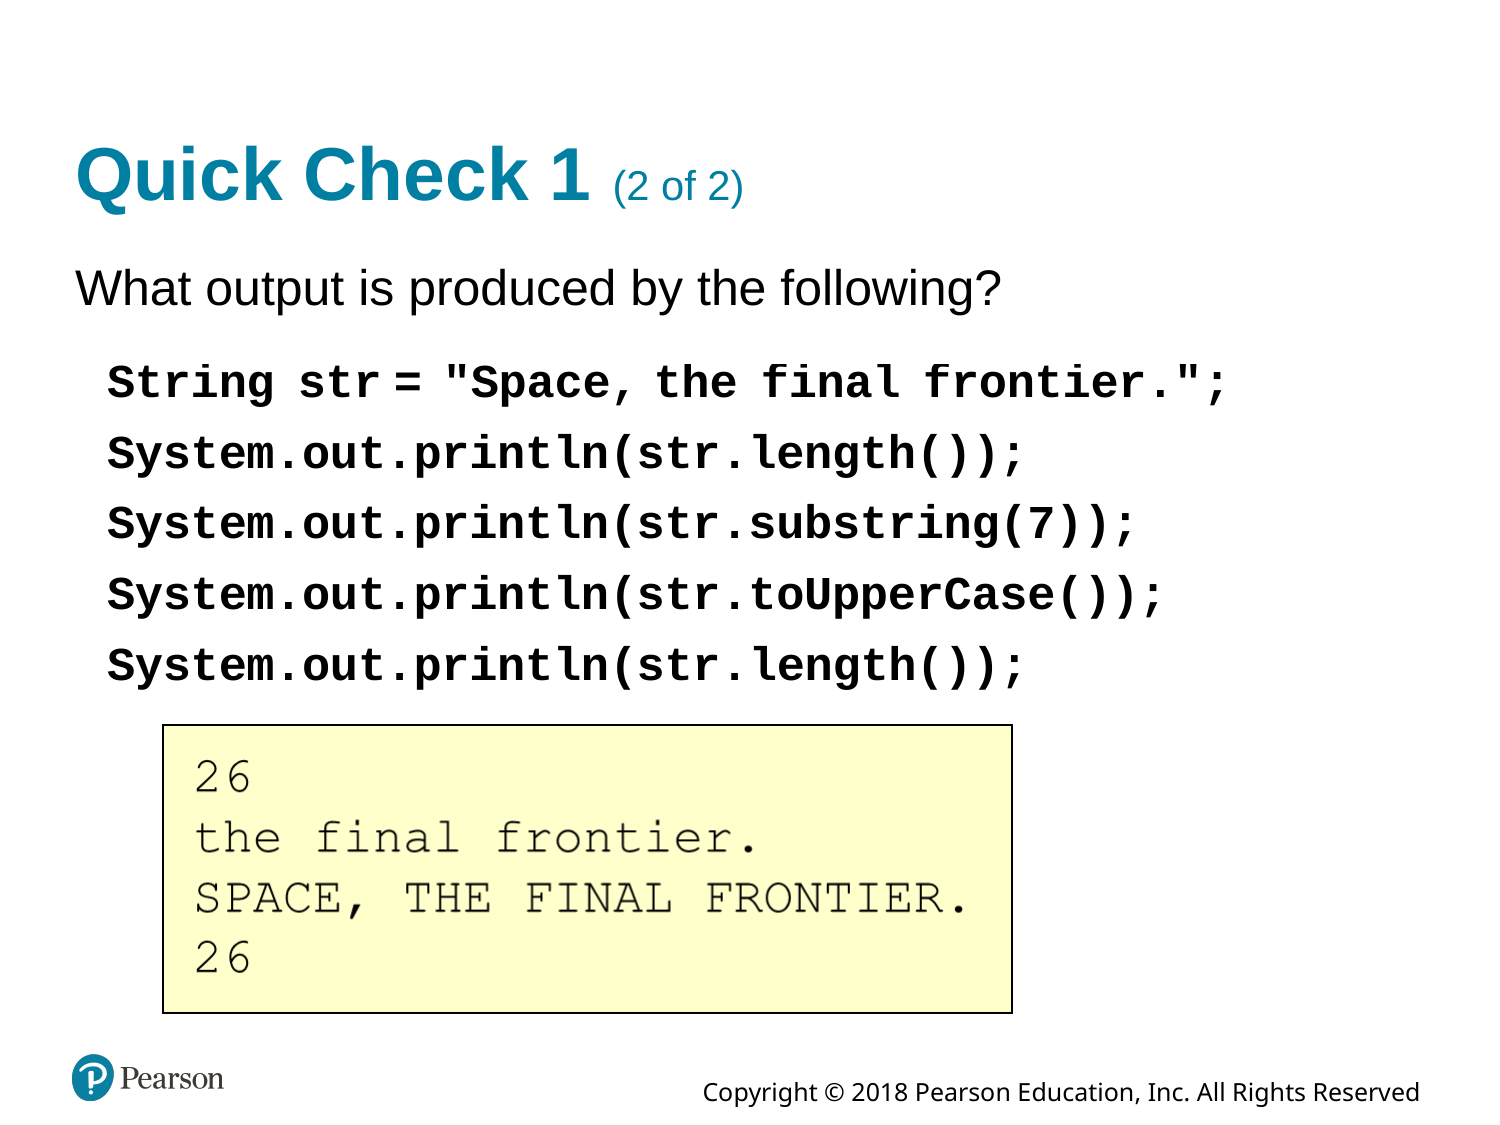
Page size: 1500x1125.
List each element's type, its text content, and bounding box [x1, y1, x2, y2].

picture [162, 724, 1013, 1020]
picture [105, 363, 1228, 693]
picture [98, 1054, 224, 1101]
list What output is produced by the following? [75, 255, 1425, 332]
picture [80, 1063, 106, 1088]
title Quick Check 1 (2 of 2) [75, 35, 1425, 216]
picture [72, 1054, 88, 1070]
picture [72, 1087, 83, 1101]
